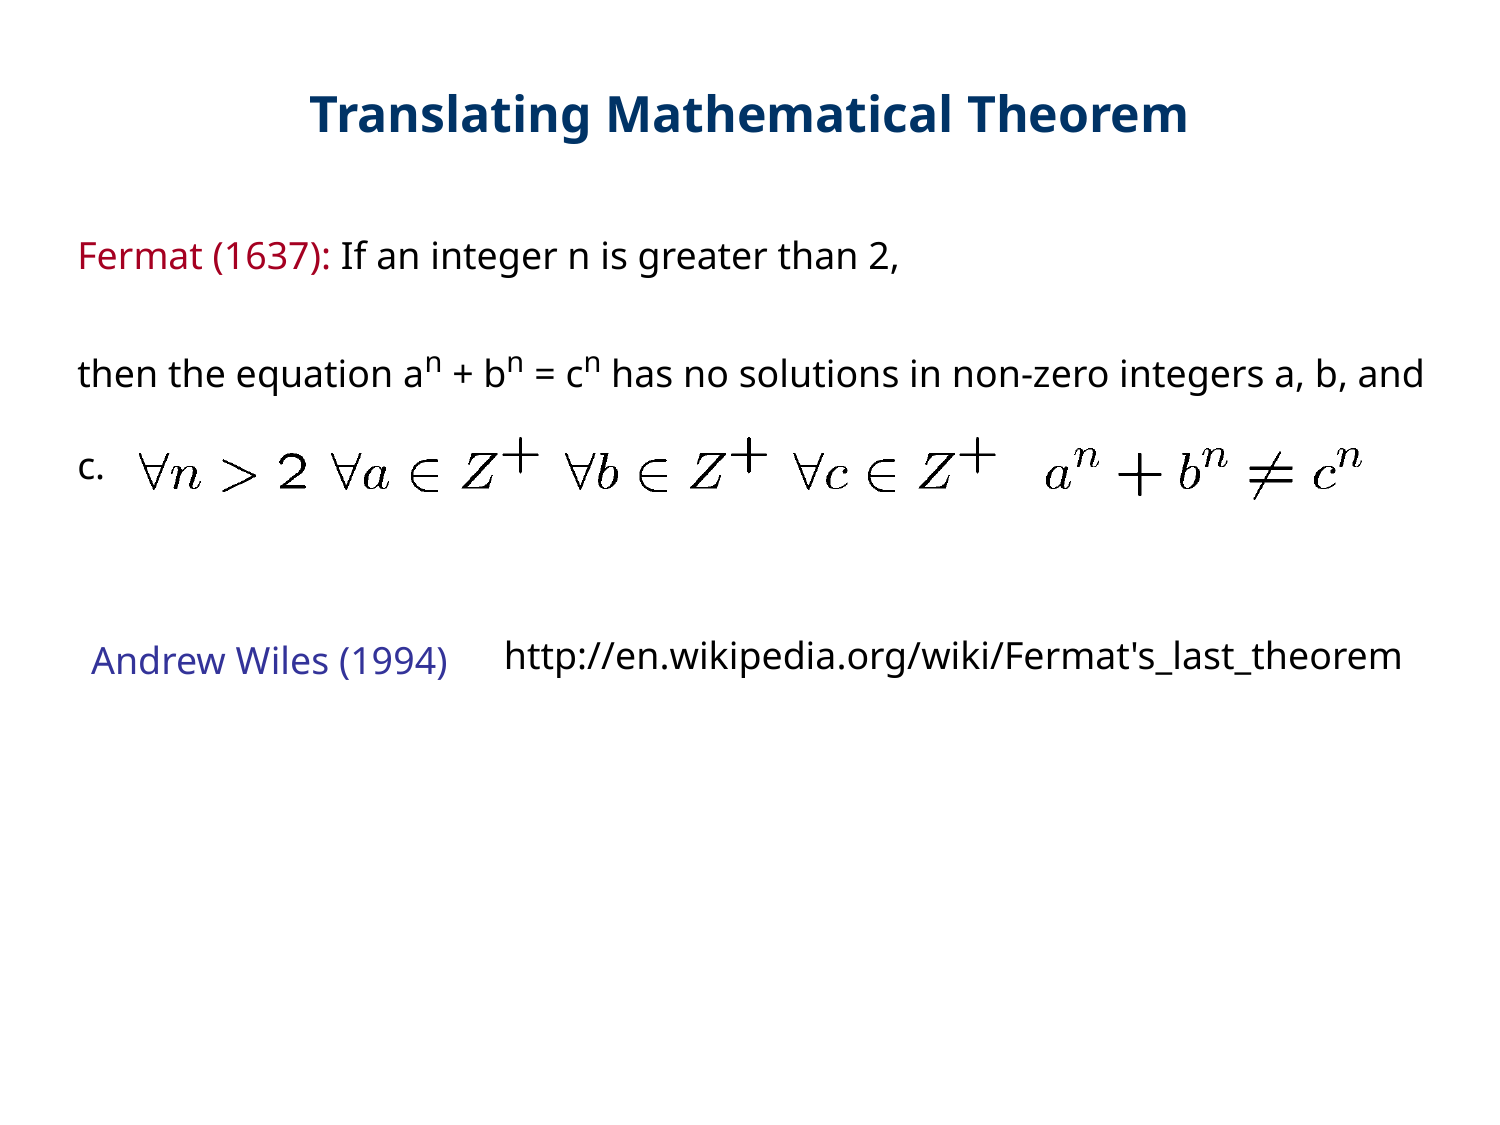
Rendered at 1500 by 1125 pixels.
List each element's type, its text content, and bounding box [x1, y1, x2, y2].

text_box Translating Mathematical Theorem [294, 74, 1205, 150]
text_box http://en.wikipedia.org/wiki/Fermat's_last_theorem [489, 624, 1419, 685]
picture [137, 434, 1363, 501]
text_box Fermat (1637): If an integer n is greater than 2, then the equation an + bn = cn has no solutions in non-zero integers a, b, and c. [62, 224, 1450, 495]
text_box Andrew Wiles (1994) [76, 629, 463, 690]
